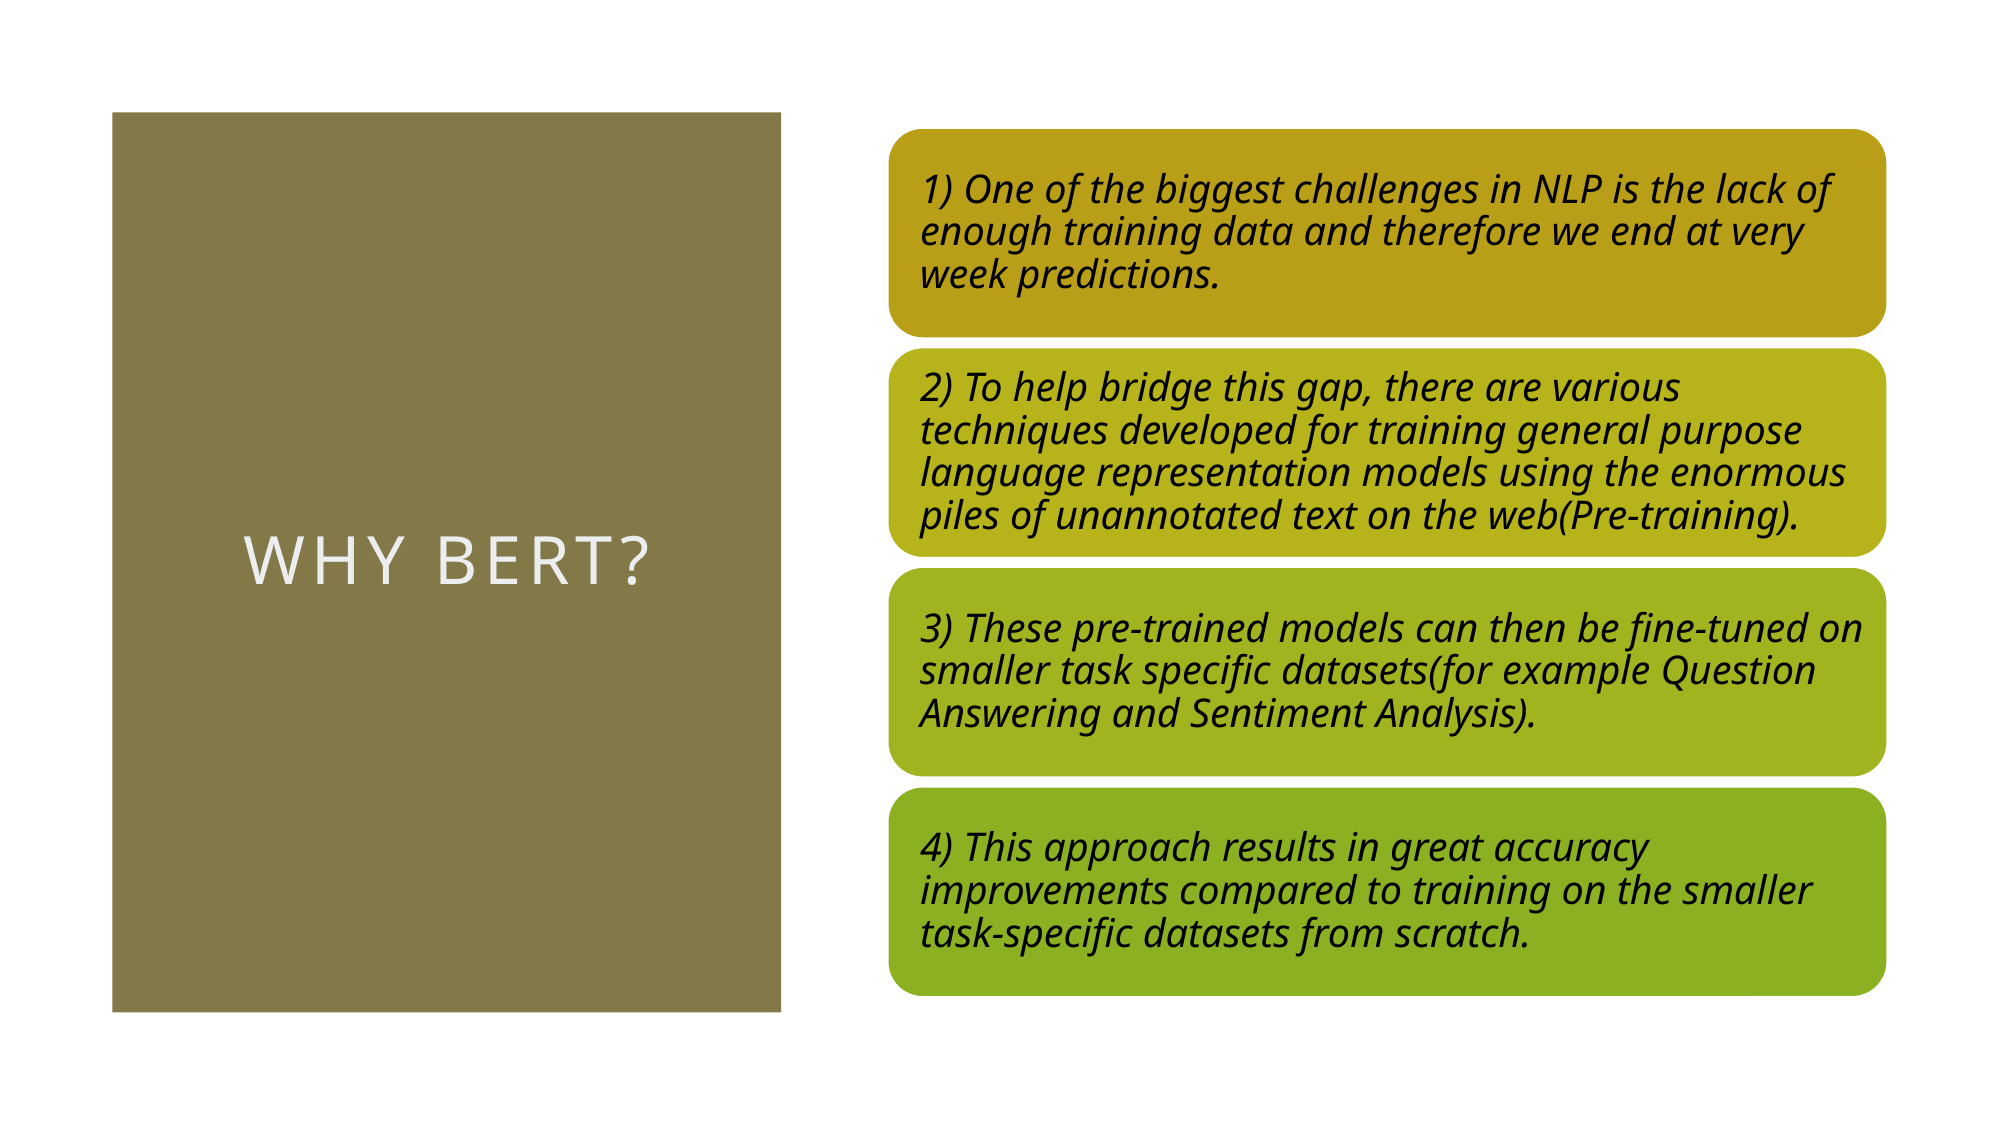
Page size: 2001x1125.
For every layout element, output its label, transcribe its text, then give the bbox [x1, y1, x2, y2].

title WHY BERT? [225, 224, 669, 900]
text_box [111, 111, 782, 1013]
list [887, 112, 1888, 1013]
